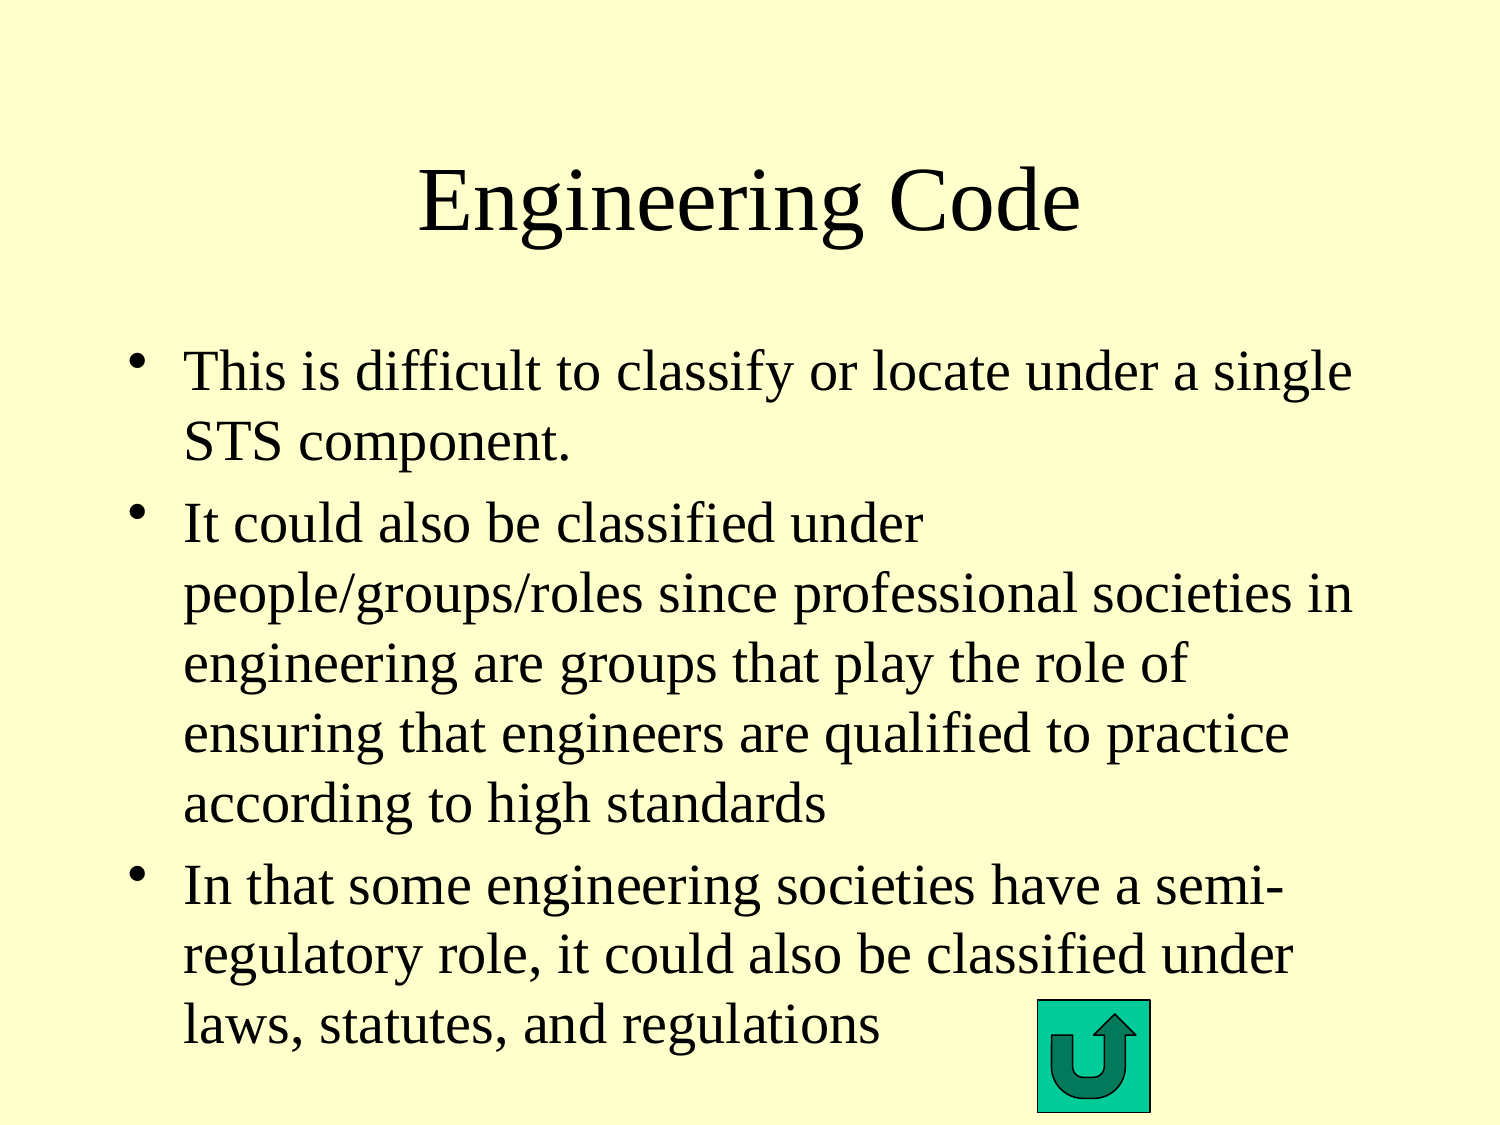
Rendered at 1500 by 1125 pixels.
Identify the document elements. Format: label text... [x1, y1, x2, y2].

text_box [1037, 999, 1150, 1113]
list This is difficult to classify or locate under a single STS component. It could also be classified under people/groups/roles since professional societies in engineering are groups that play the role of ensuring that engineers are qualified to practice according to high standards In that some engineering societies have a semi-regulatory role, it could also be classified under laws, statutes, and regulations [112, 324, 1388, 1076]
title Engineering Code [112, 99, 1388, 288]
